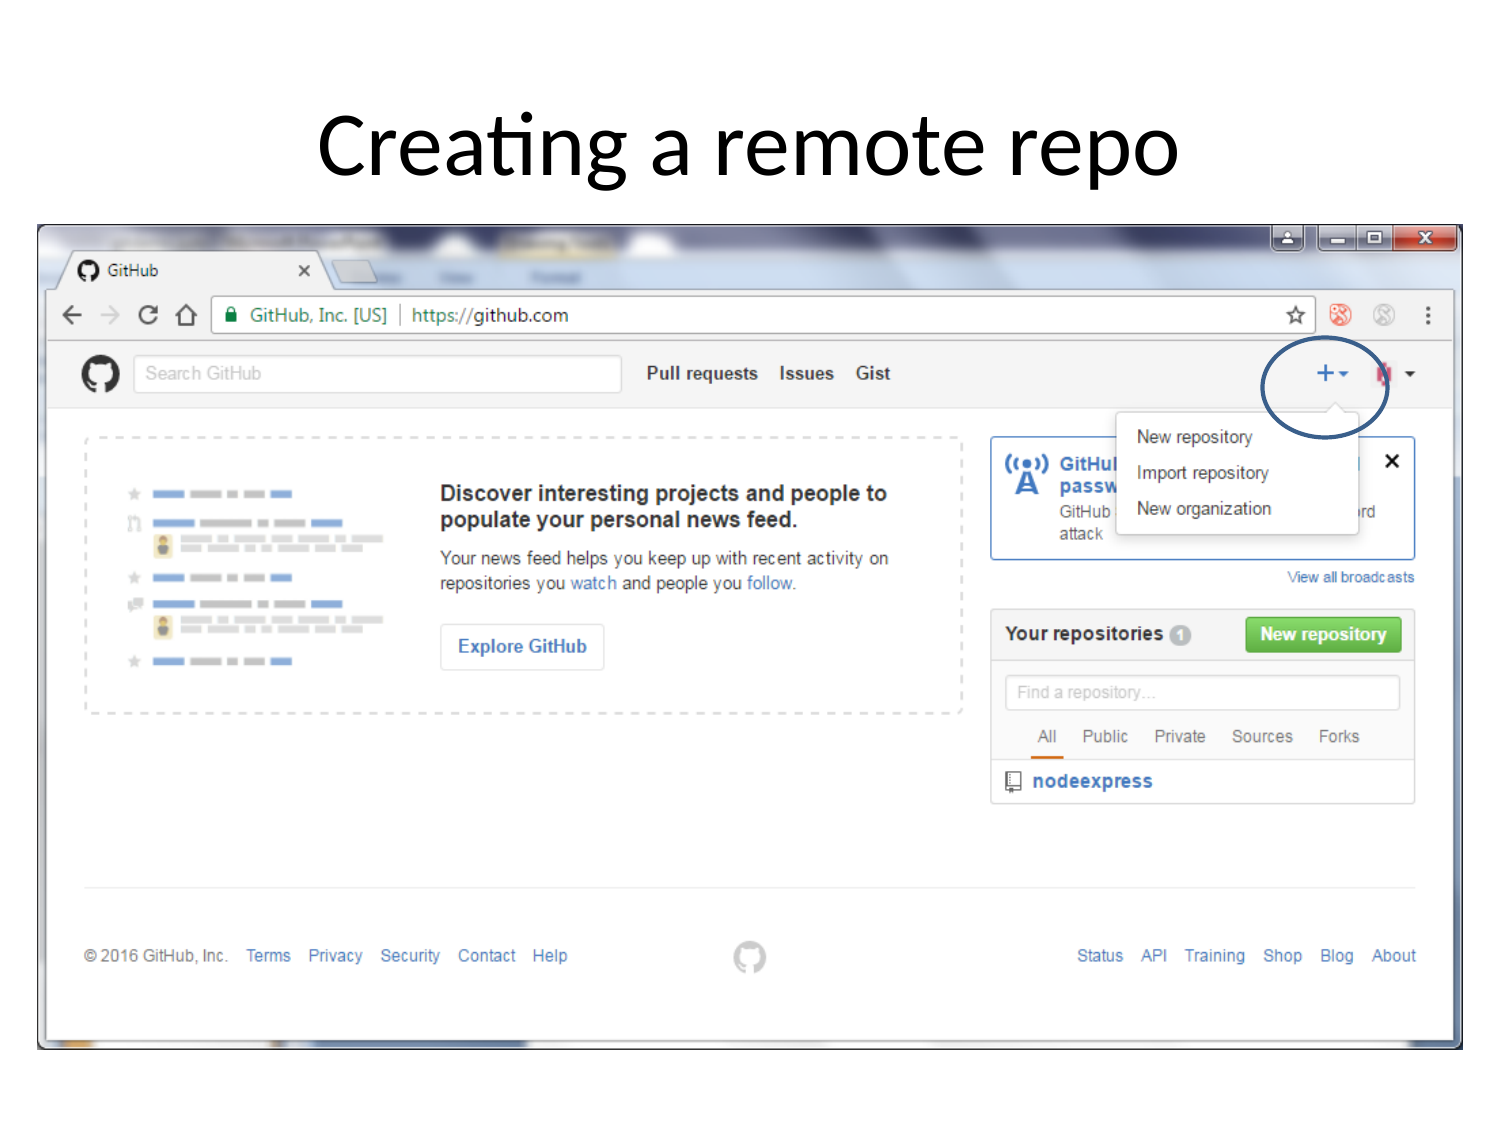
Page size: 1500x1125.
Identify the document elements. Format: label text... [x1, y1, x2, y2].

title Creating a remote repo [75, 45, 1425, 223]
picture [37, 224, 1463, 1051]
